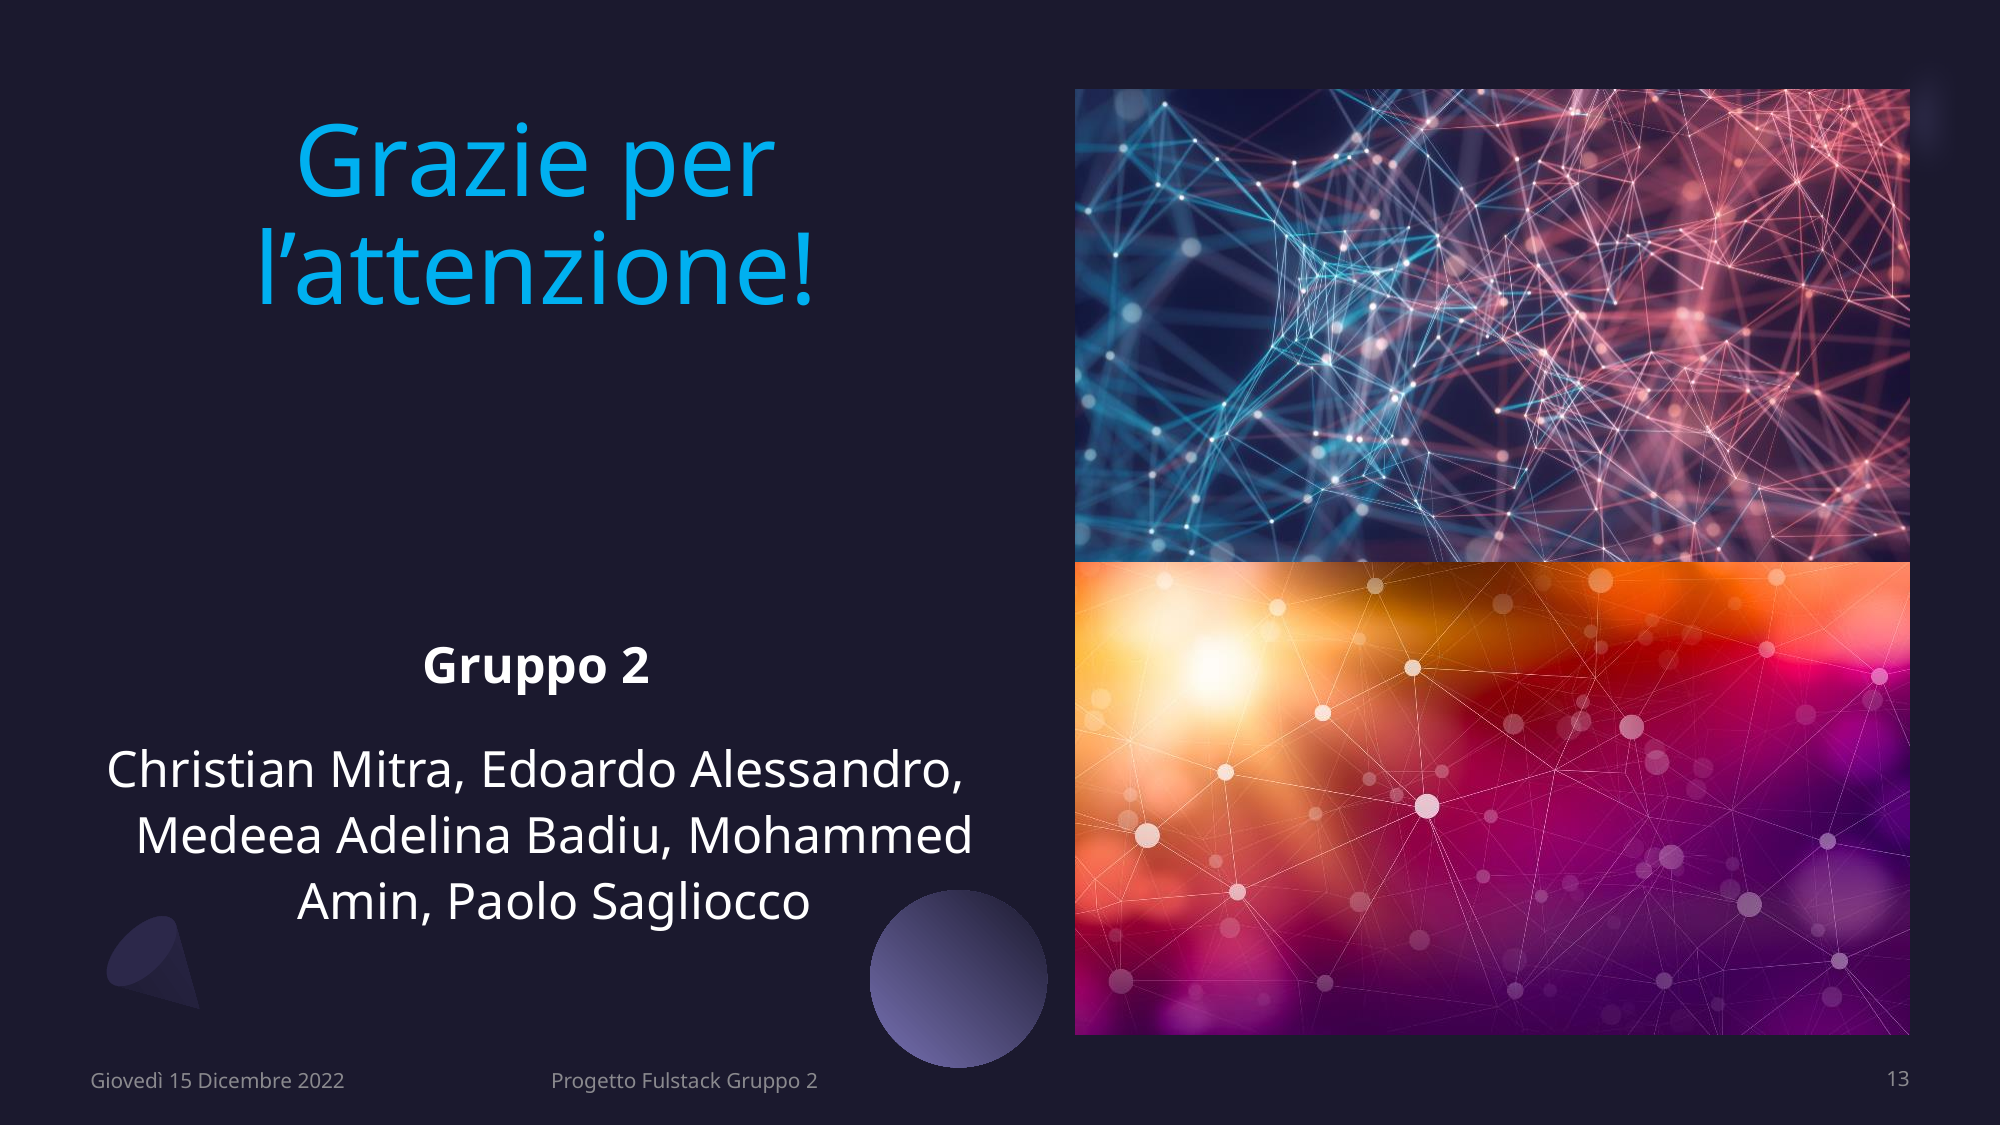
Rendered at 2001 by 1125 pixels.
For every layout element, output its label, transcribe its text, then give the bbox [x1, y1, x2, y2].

subtitle Gruppo 2 Christian Mitra, Edoardo Alessandro, Medeea Adelina Badiu, Mohammed Amin, Paolo Sagliocco [90, 627, 983, 1000]
footer Progetto Fulstack Gruppo 2 [551, 1067, 1598, 1093]
slide_number 13 [1632, 1067, 1910, 1093]
title Grazie per l’attenzione! [90, 90, 983, 327]
picture [1075, 89, 1910, 1035]
slide_number Giovedì 15 Dicembre 2022 [90, 1073, 522, 1112]
